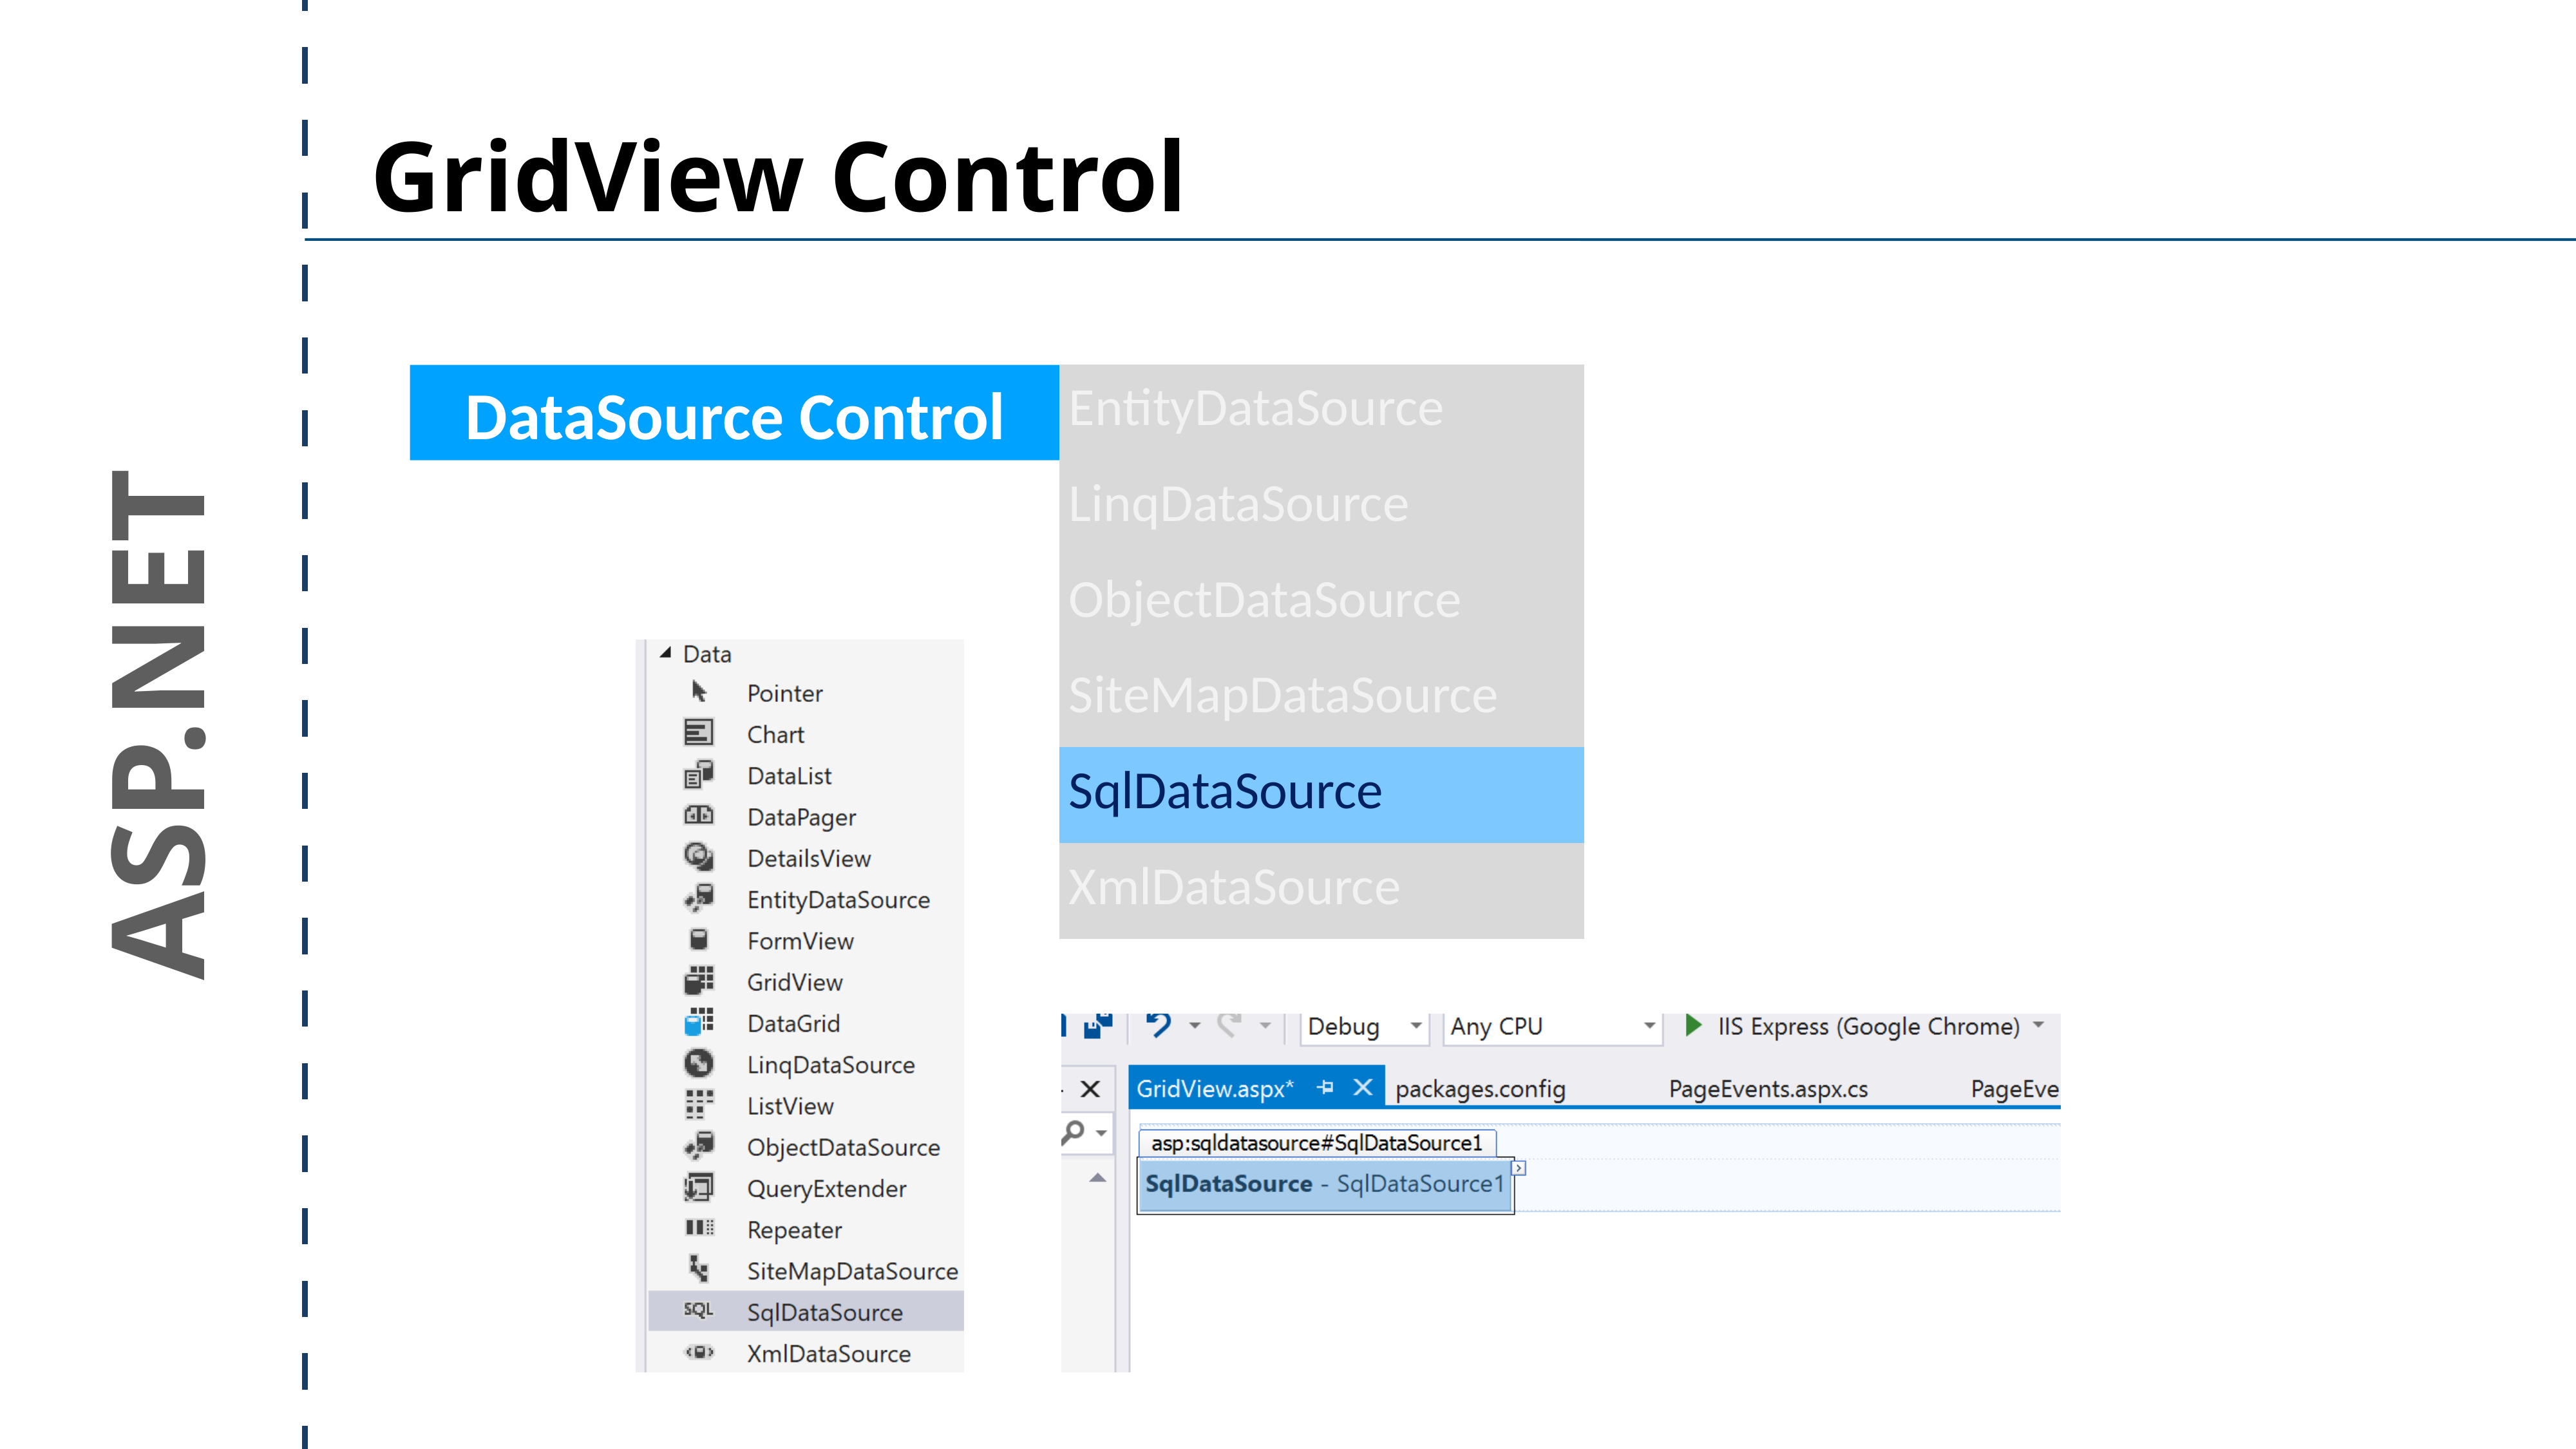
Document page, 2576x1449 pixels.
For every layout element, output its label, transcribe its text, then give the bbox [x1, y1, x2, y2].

text_box ASP.NET [68, 460, 238, 989]
text_box DataSource Control [410, 365, 1059, 460]
table_cell XmlDataSource [1059, 843, 1584, 939]
table_cell SiteMapDataSource [1059, 652, 1584, 747]
picture [636, 639, 965, 1372]
table_cell SqlDataSource [1059, 747, 1584, 843]
table_cell LinqDataSource [1059, 460, 1584, 556]
picture [1061, 1014, 2061, 1372]
text_box GridView Control [361, 109, 1197, 236]
table_header EntityDataSource [1059, 365, 1584, 460]
table_cell ObjectDataSource [1059, 556, 1584, 652]
